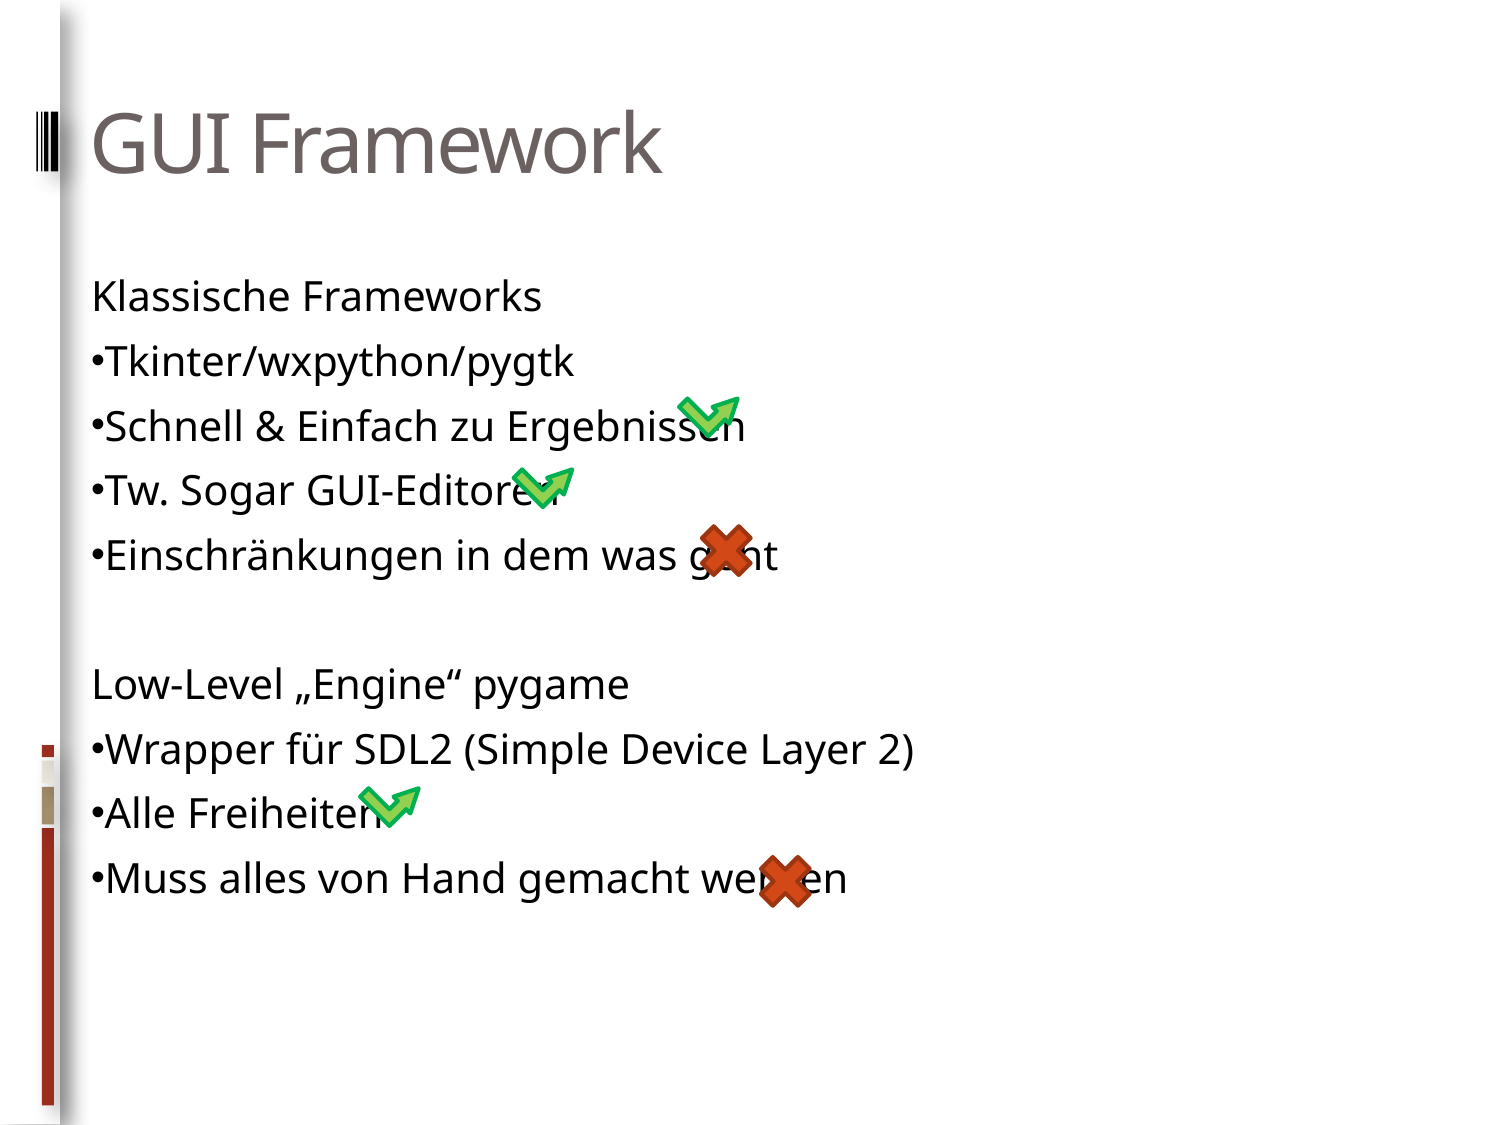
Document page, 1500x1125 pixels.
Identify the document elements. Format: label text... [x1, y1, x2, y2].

text_box [758, 854, 812, 908]
text_box [699, 524, 753, 577]
text_box [677, 396, 740, 439]
text_box [511, 467, 575, 510]
text_box [358, 786, 421, 828]
list Klassische Frameworks Tkinter/wxpython/pygtk Schnell & Einfach zu Ergebnissen Tw. Sogar GUI-Editoren Einschränkungen in dem was geht Low-Level „Engine“ pygame Wrapper für SDL2 (Simple Device Layer 2) Alle Freiheiten Muss alles von Hand gemacht werden [76, 262, 1424, 1005]
title GUI Framework [75, 34, 1425, 247]
